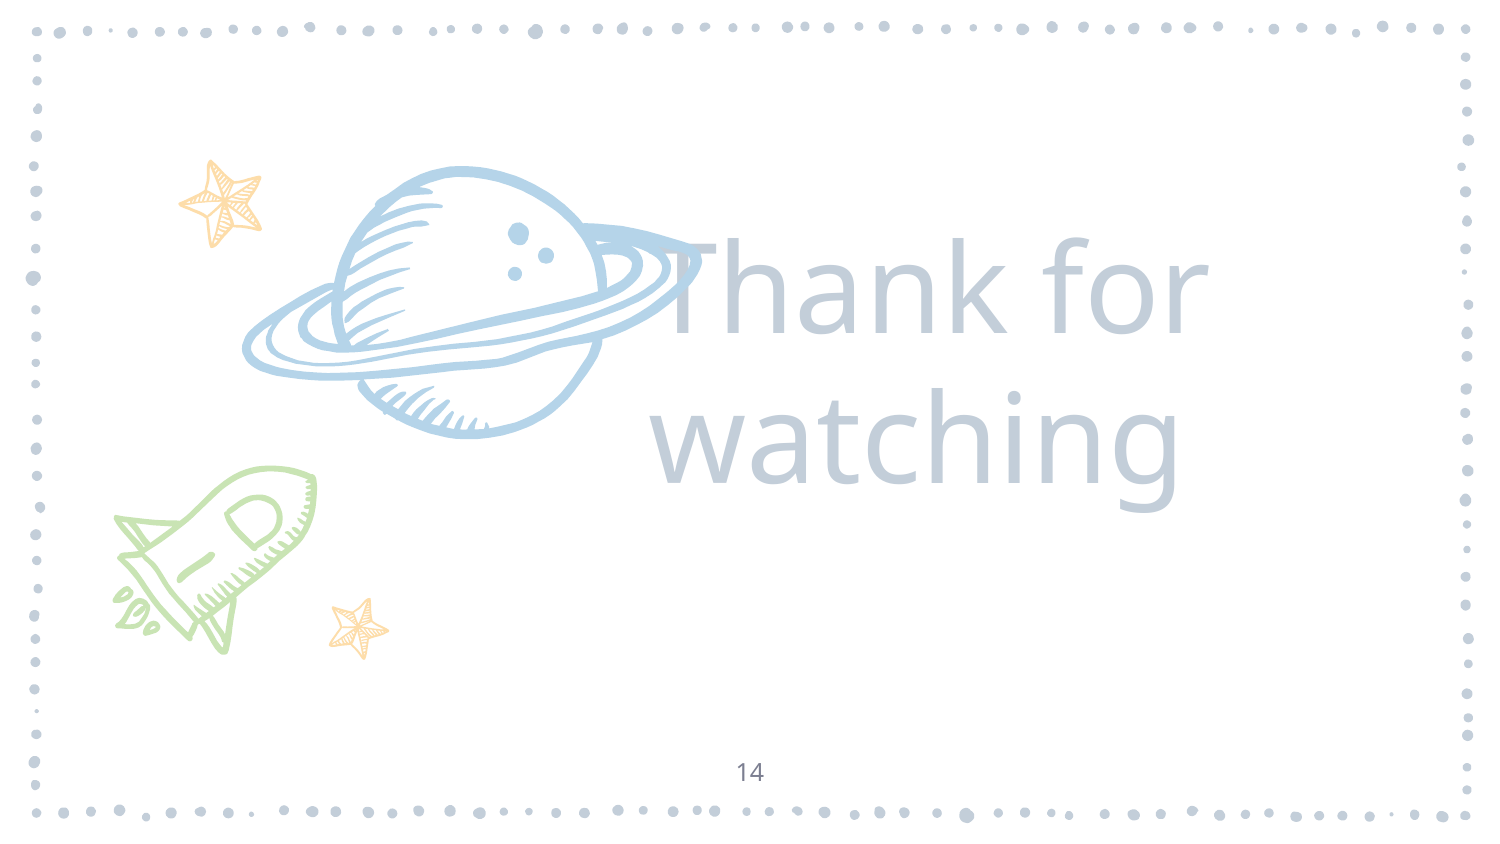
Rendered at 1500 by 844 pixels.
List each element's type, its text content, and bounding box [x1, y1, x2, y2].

text_box [112, 586, 134, 603]
text_box [178, 159, 262, 249]
title Thank for watching [633, 337, 1401, 524]
slide_number 14 [0, 741, 1500, 807]
text_box [241, 166, 703, 440]
text_box [113, 465, 318, 655]
text_box [328, 597, 390, 660]
